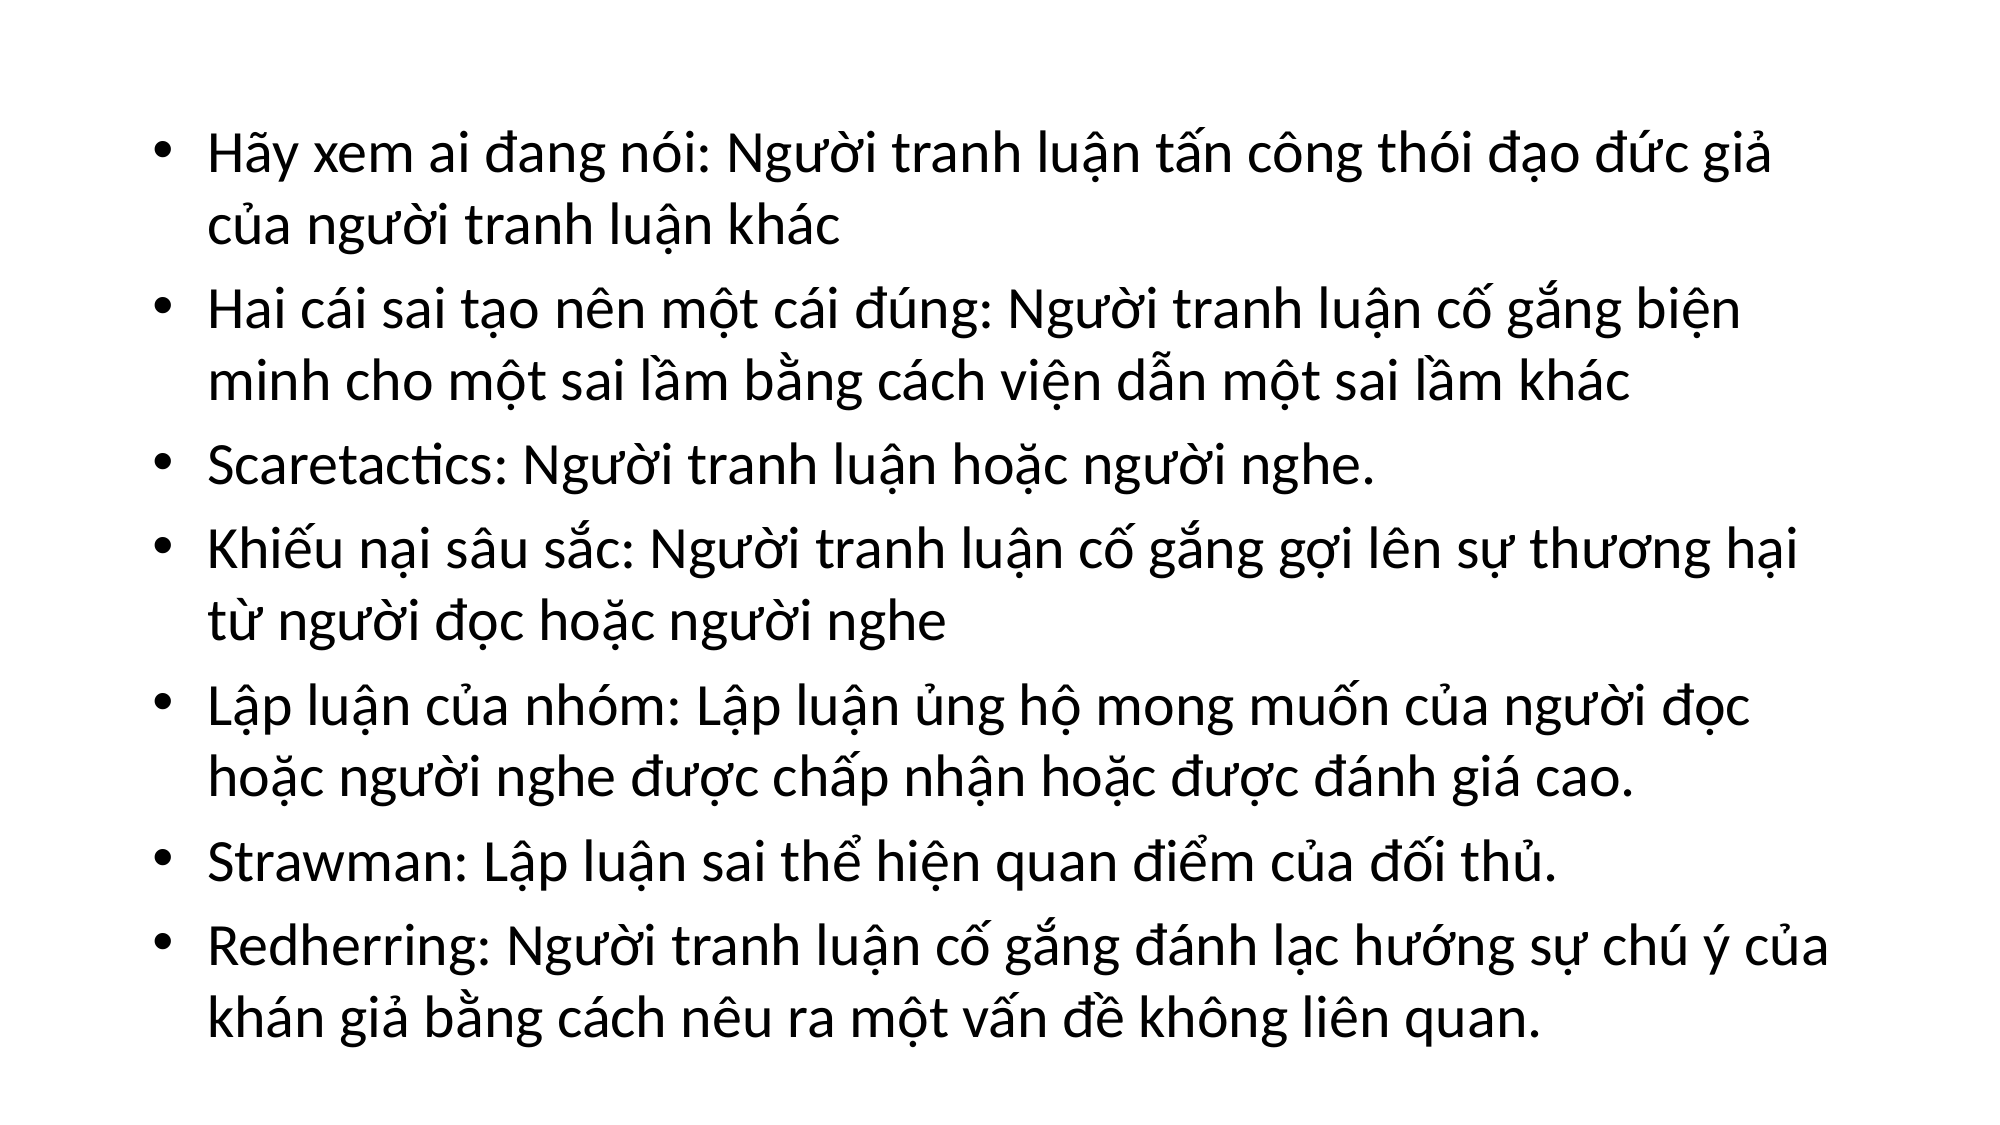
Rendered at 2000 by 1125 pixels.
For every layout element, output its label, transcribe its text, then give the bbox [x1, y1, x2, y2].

list Hãy xem ai đang nói: Người tranh luận tấn công thói đạo đức giả của người tranh luận khác Hai cái sai tạo nên một cái đúng: Người tranh luận cố gắng biện minh cho một sai lầm bằng cách viện dẫn một sai lầm khác Scaretactics: Người tranh luận hoặc người nghe. Khiếu nại sâu sắc: Người tranh luận cố gắng gợi lên sự thương hại từ người đọc hoặc người nghe Lập luận của nhóm: Lập luận ủng hộ mong muốn của người đọc hoặc người nghe được chấp nhận hoặc được đánh giá cao. Strawman: Lập luận sai thể hiện quan điểm của đối thủ. Redherring: Người tranh luận cố gắng đánh lạc hướng sự chú ý của khán giả bằng cách nêu ra một vấn đề không liên quan. [137, 105, 1863, 1070]
